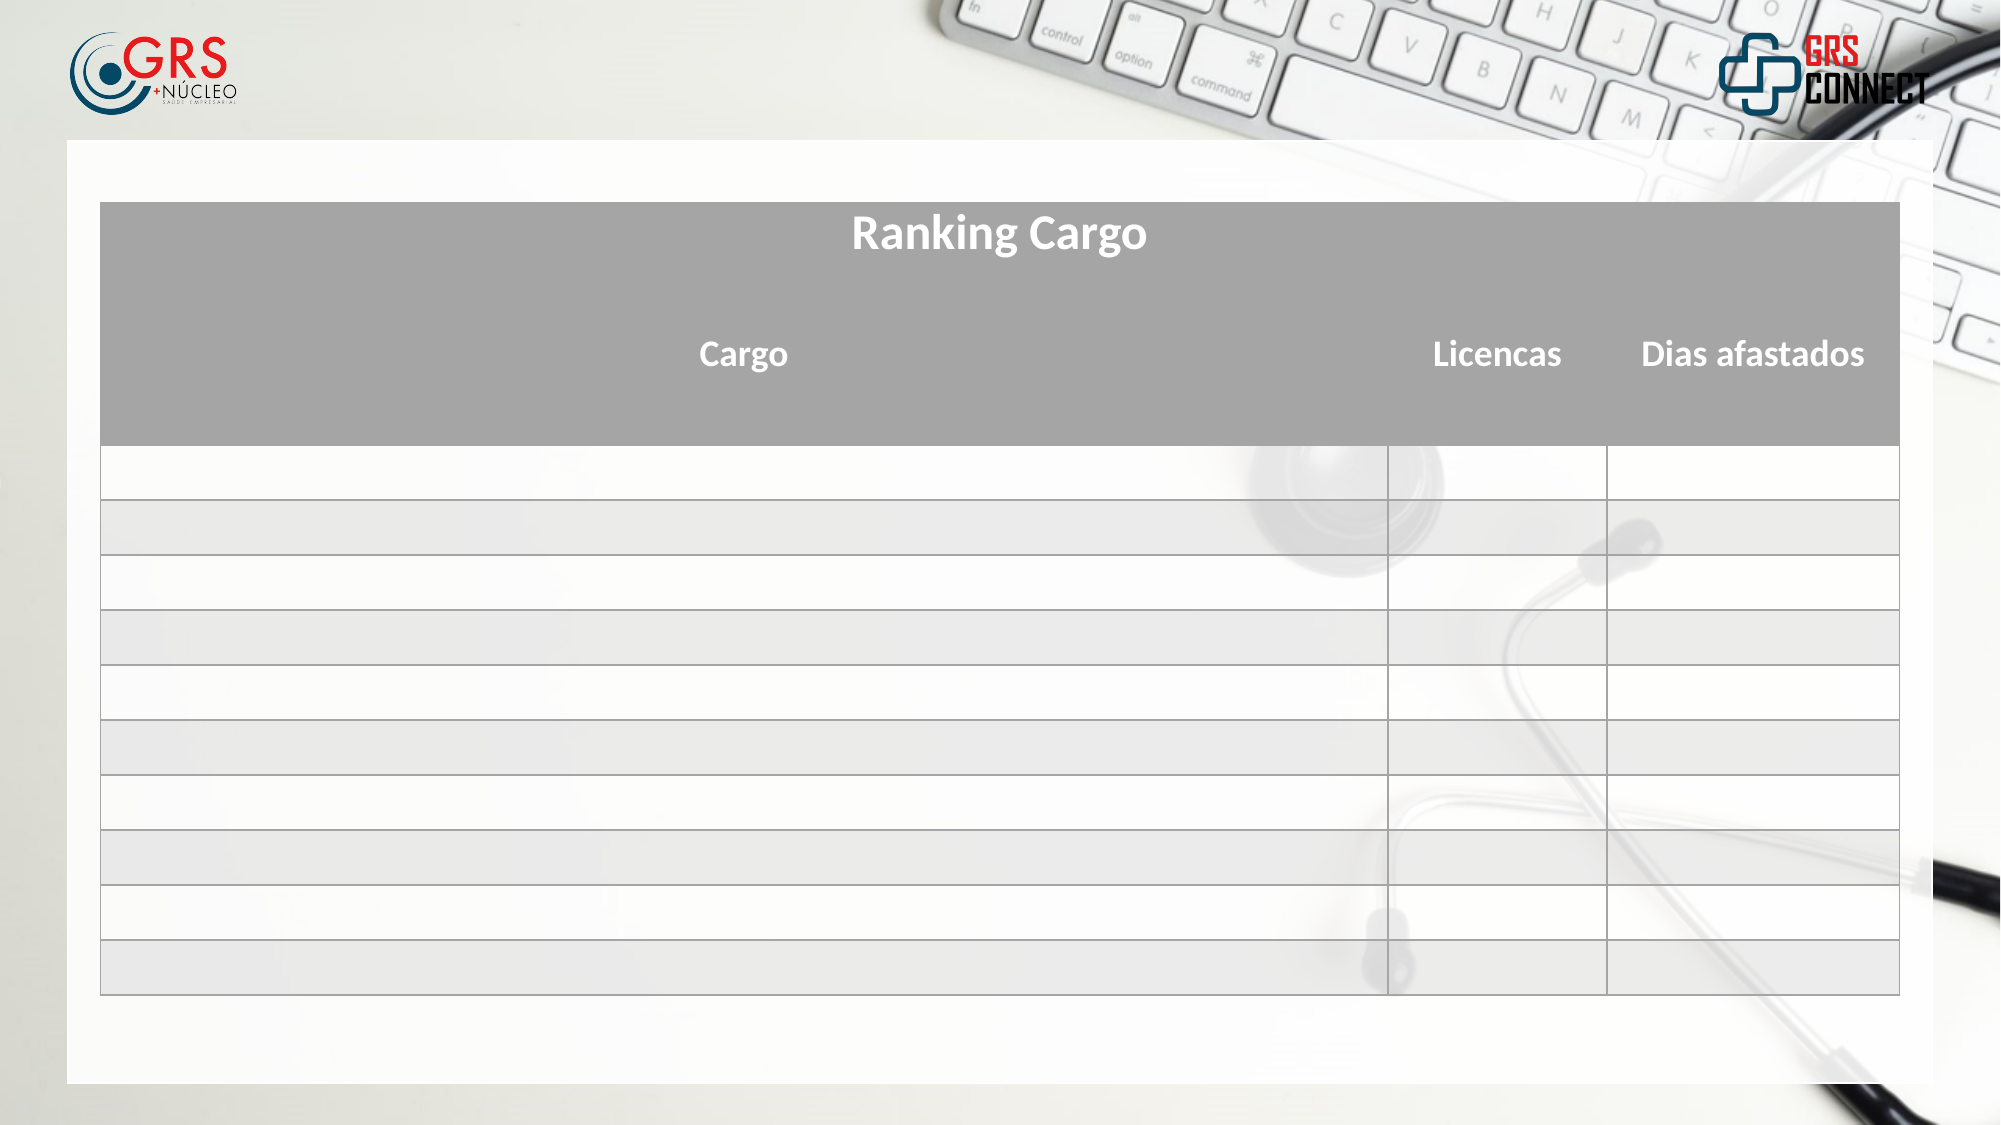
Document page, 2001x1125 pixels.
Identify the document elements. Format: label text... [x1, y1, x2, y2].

table_cell [101, 501, 1387, 554]
table_cell [1608, 831, 1899, 884]
table_cell [101, 941, 1387, 994]
table_cell [1608, 611, 1899, 664]
table_cell [1389, 501, 1606, 554]
table_cell [1389, 721, 1606, 774]
table_cell [1389, 831, 1606, 884]
table_cell [1608, 721, 1899, 774]
table_cell [1608, 556, 1899, 609]
table_cell [1389, 776, 1606, 829]
table_cell [1608, 886, 1899, 939]
table_cell [101, 886, 1387, 939]
table_cell [1608, 501, 1899, 554]
table_cell [101, 831, 1387, 884]
text_box [67, 140, 1933, 1084]
table_cell [101, 666, 1387, 719]
table_cell [1389, 666, 1606, 719]
table_cell [1608, 666, 1899, 719]
table_cell Cargo [101, 272, 1387, 444]
picture [0, 0, 2001, 1125]
table_cell [101, 611, 1387, 664]
table_cell [1389, 941, 1606, 994]
table_cell [1608, 446, 1899, 499]
table_cell [1608, 776, 1899, 829]
table_cell Licencas [1389, 272, 1606, 444]
table_cell Dias afastados [1608, 272, 1899, 444]
table_cell [1389, 446, 1606, 499]
table_cell [101, 721, 1387, 774]
table_cell [101, 556, 1387, 609]
table_cell [1389, 886, 1606, 939]
table_cell [101, 776, 1387, 829]
table_header Ranking Cargo [101, 204, 1899, 268]
table_cell [101, 446, 1387, 499]
table_cell [1389, 556, 1606, 609]
table_cell [1389, 611, 1606, 664]
table_cell [1608, 941, 1899, 994]
